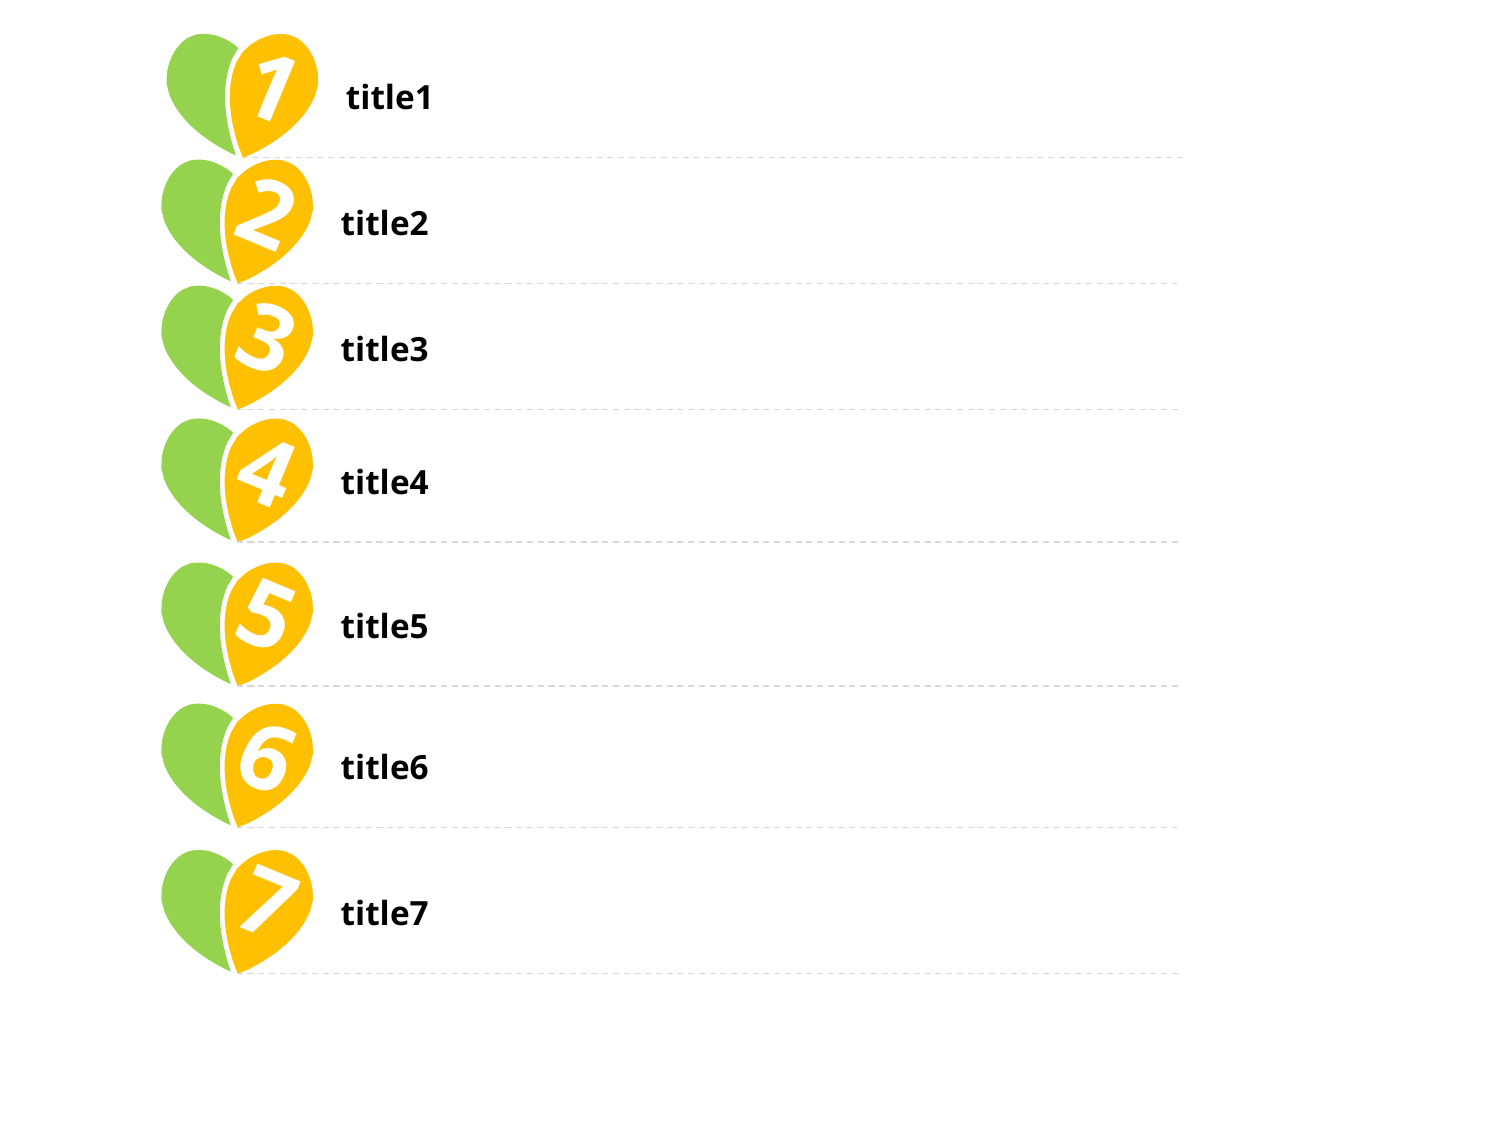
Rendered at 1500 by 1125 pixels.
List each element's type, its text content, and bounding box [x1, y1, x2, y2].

text_box [159, 416, 235, 542]
text_box 7 [222, 848, 316, 975]
text_box title6 [325, 717, 1442, 814]
text_box title4 [325, 432, 1442, 529]
text_box [159, 283, 235, 410]
text_box [159, 560, 235, 686]
text_box 5 [222, 560, 316, 688]
text_box title5 [325, 576, 1442, 673]
text_box 2 [222, 166, 316, 285]
text_box 6 [222, 701, 316, 829]
text_box title2 [325, 173, 1442, 270]
text_box title1 [331, 48, 1447, 144]
text_box [159, 701, 235, 828]
text_box 1 [227, 31, 321, 159]
text_box [159, 847, 235, 974]
text_box 4 [222, 418, 316, 544]
text_box title3 [325, 299, 1442, 396]
text_box 3 [222, 292, 316, 411]
text_box title7 [325, 864, 1442, 961]
text_box [159, 157, 235, 284]
text_box [164, 31, 241, 158]
